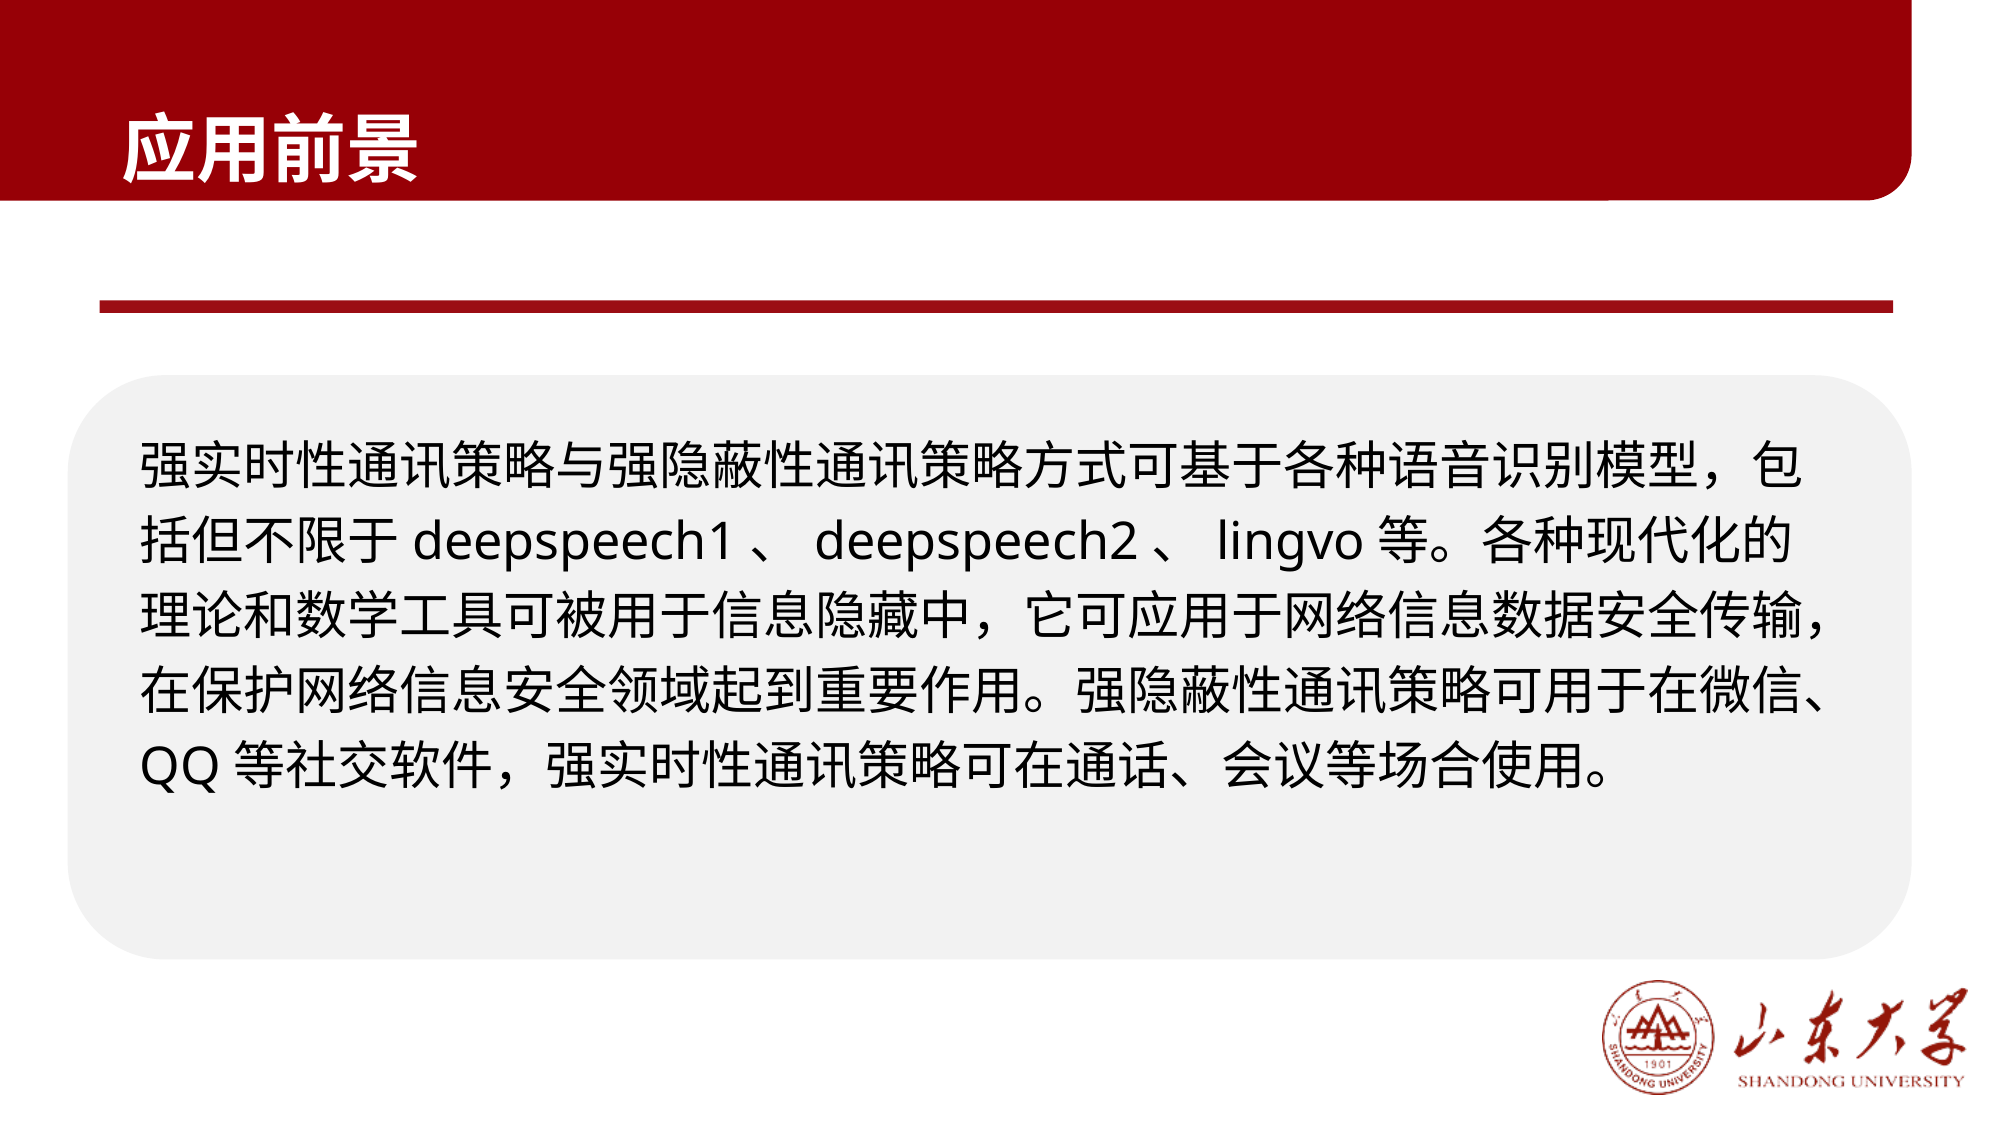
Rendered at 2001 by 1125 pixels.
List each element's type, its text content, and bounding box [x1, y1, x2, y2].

picture [1602, 980, 1968, 1095]
text_box [98, 299, 1894, 314]
text_box [0, 0, 1913, 202]
text_box 应用前景 [24, 76, 518, 200]
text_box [67, 375, 1912, 1025]
